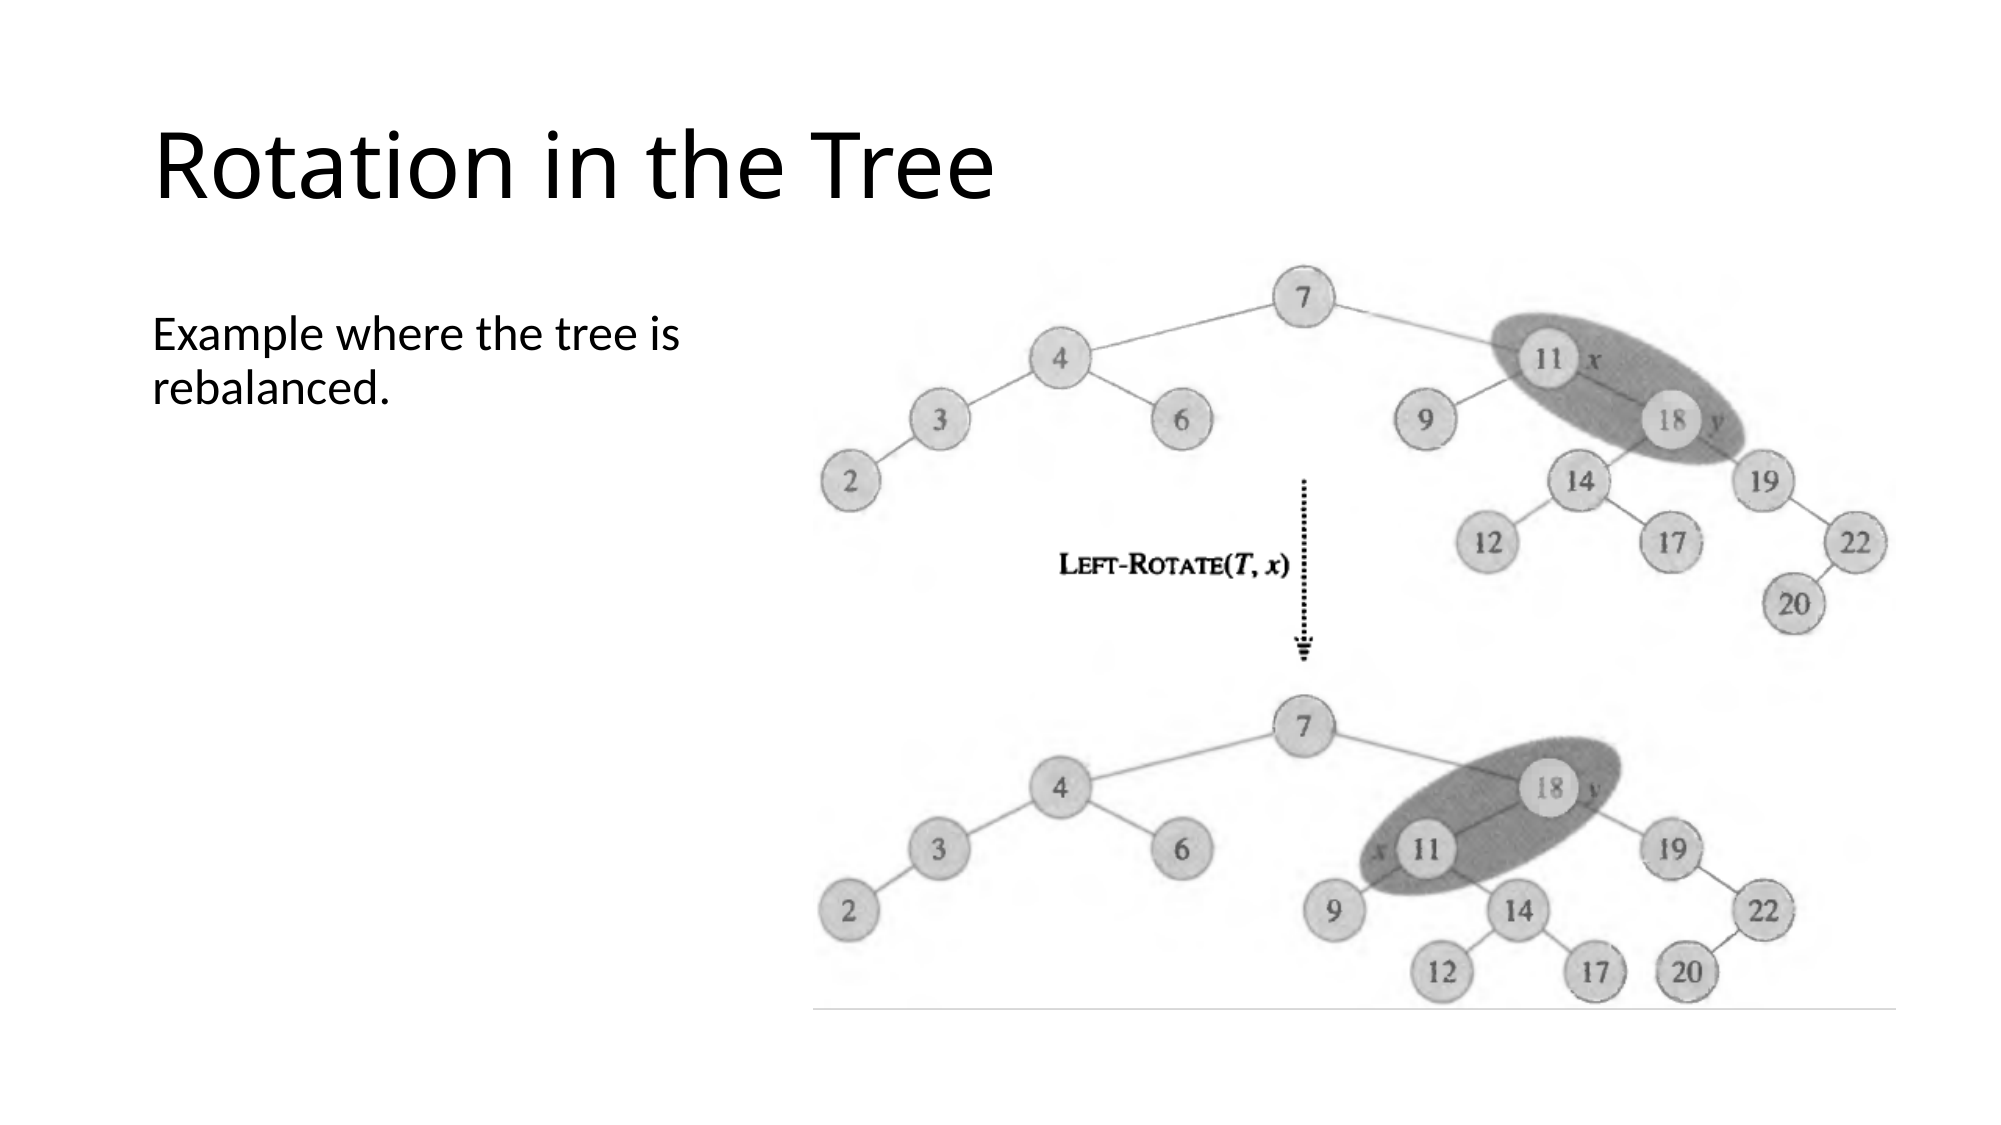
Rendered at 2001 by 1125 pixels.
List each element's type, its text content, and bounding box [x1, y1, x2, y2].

list Example where the tree is rebalanced. [137, 299, 812, 1014]
title Rotation in the Tree [137, 59, 1863, 278]
picture [812, 258, 1896, 1014]
